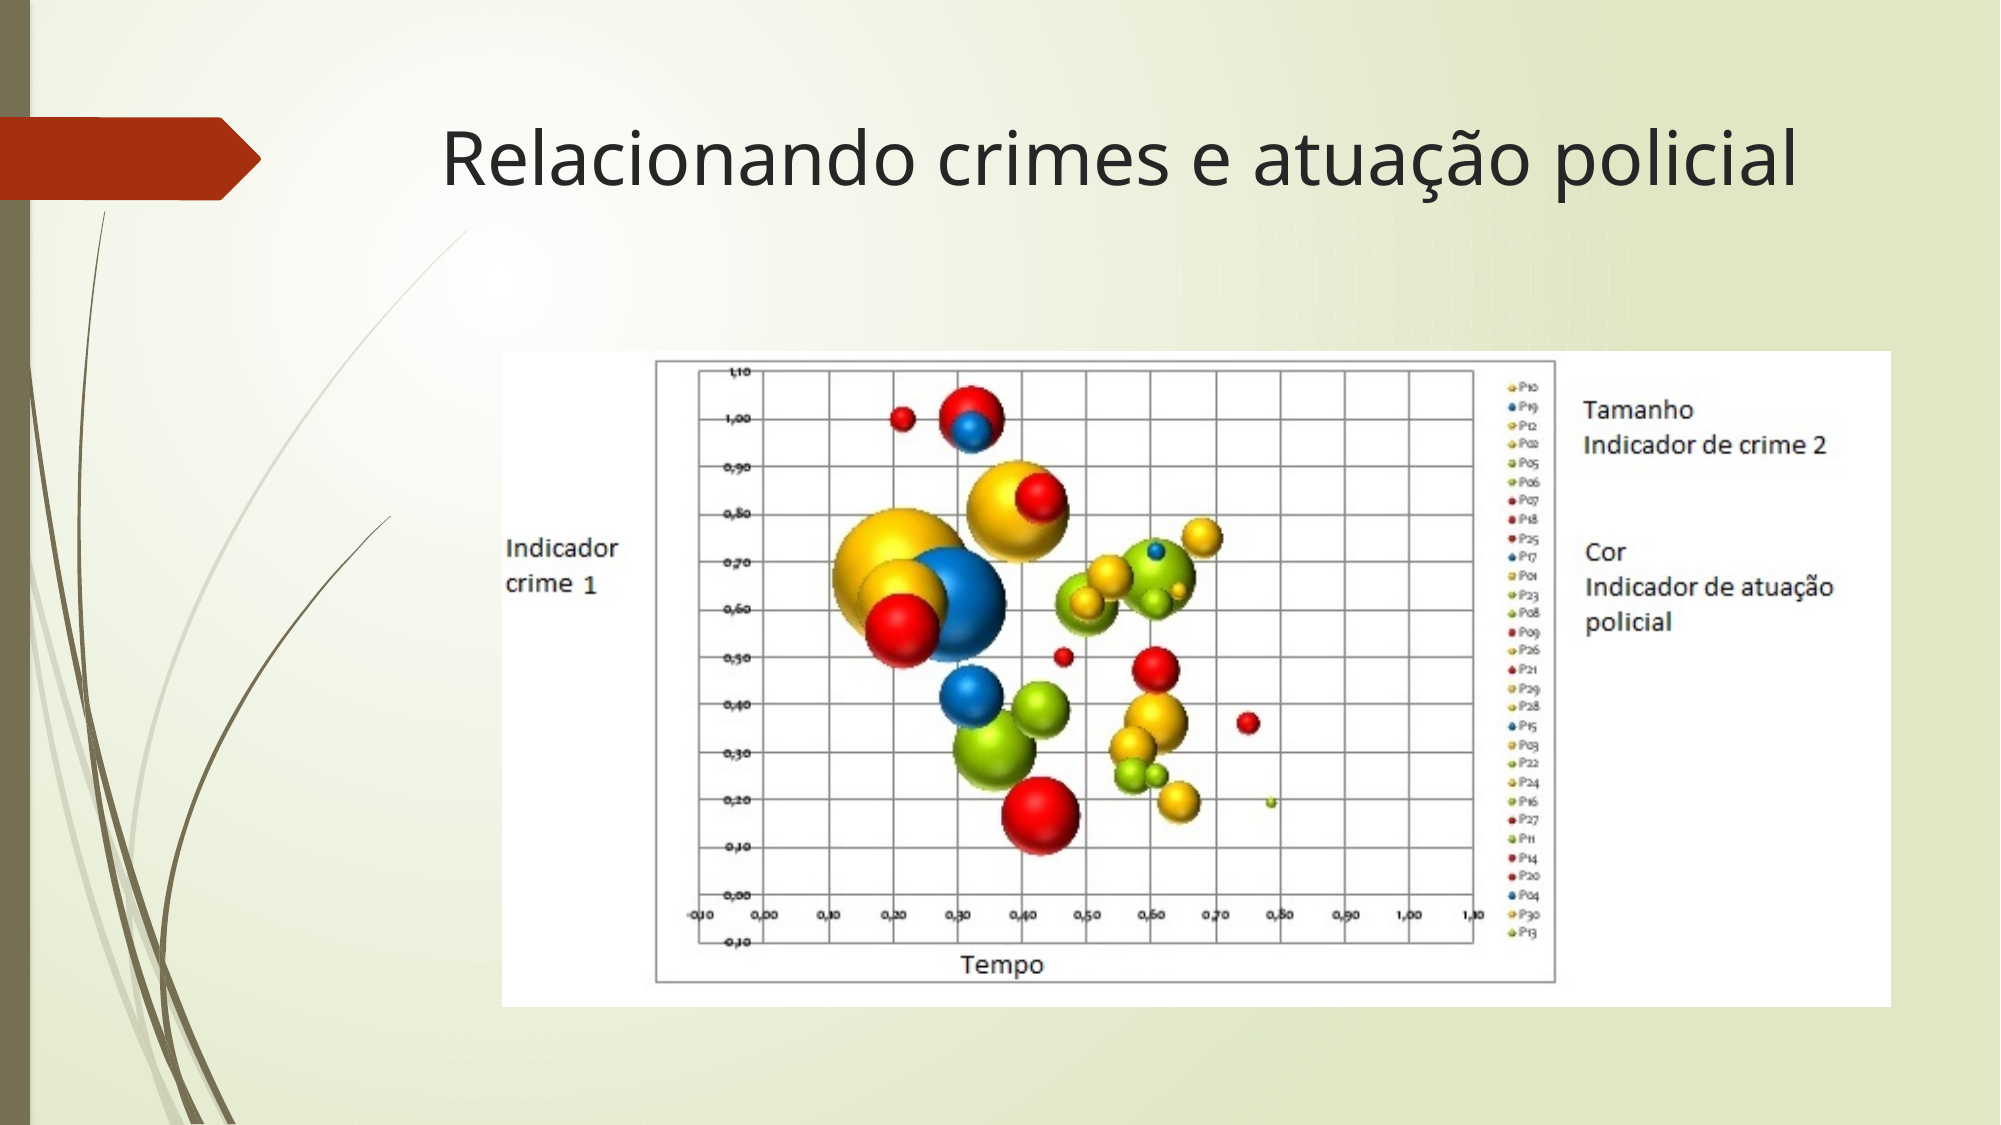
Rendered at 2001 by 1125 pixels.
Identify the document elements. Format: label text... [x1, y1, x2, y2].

title Relacionando crimes e atuação policial [425, 102, 1888, 313]
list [501, 351, 1891, 1007]
